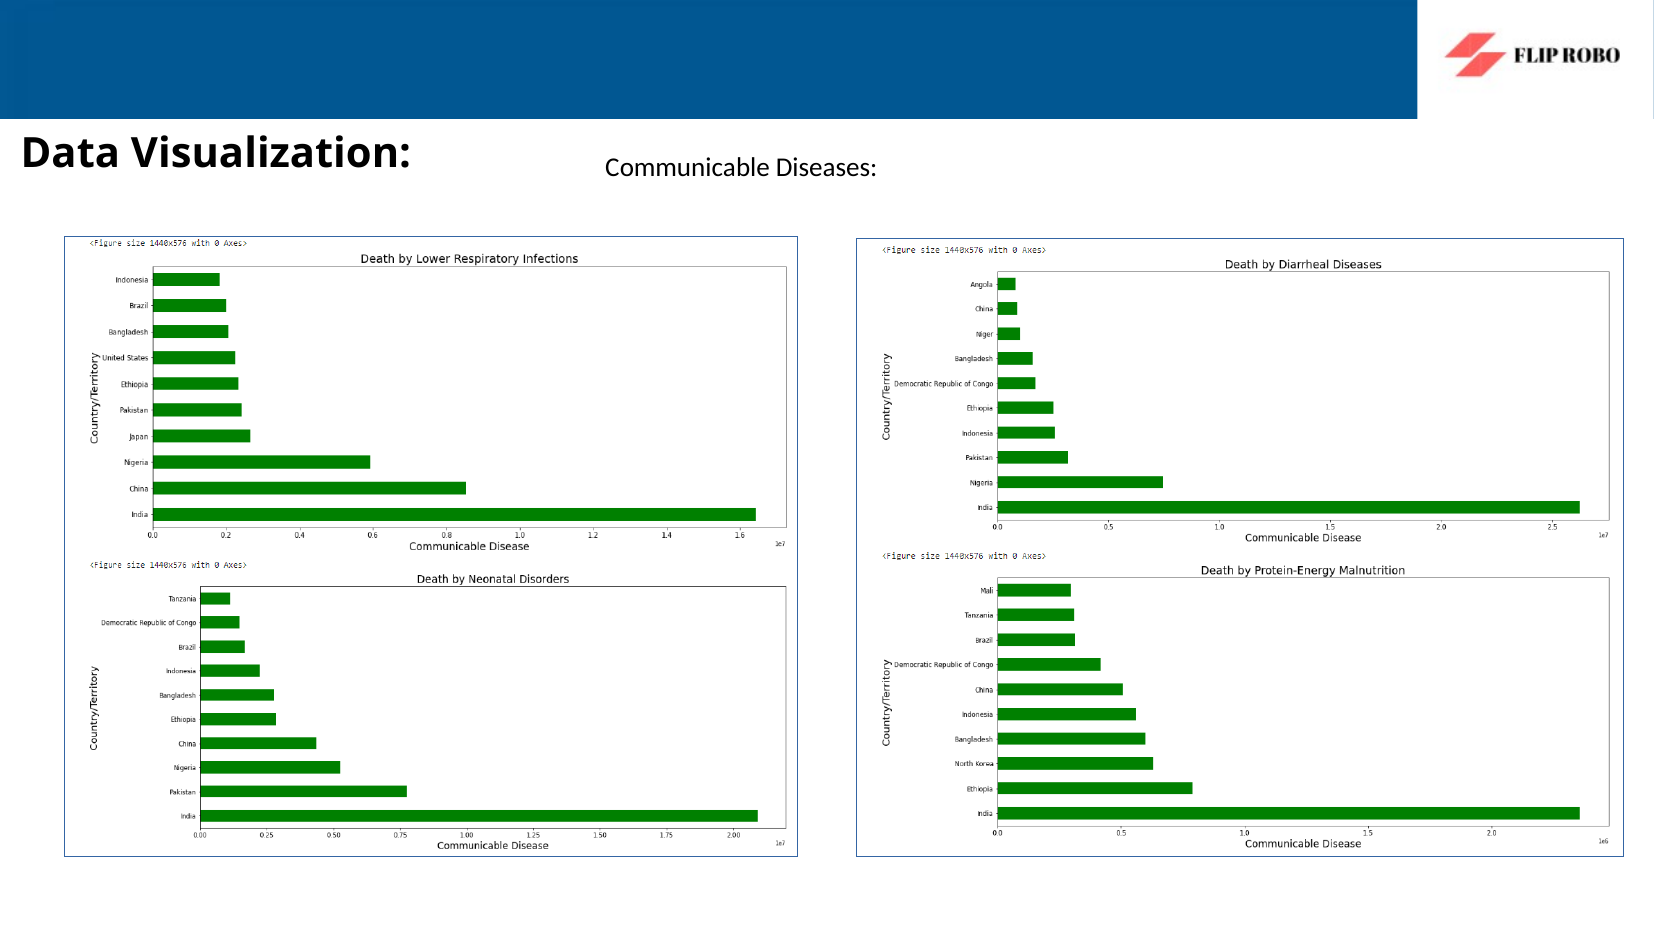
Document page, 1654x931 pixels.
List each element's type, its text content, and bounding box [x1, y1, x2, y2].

text_box Communicable Diseases: [590, 141, 916, 184]
picture [64, 235, 798, 857]
picture [0, 0, 1654, 119]
picture [855, 238, 1625, 857]
text_box Data Visualization: [5, 130, 473, 192]
